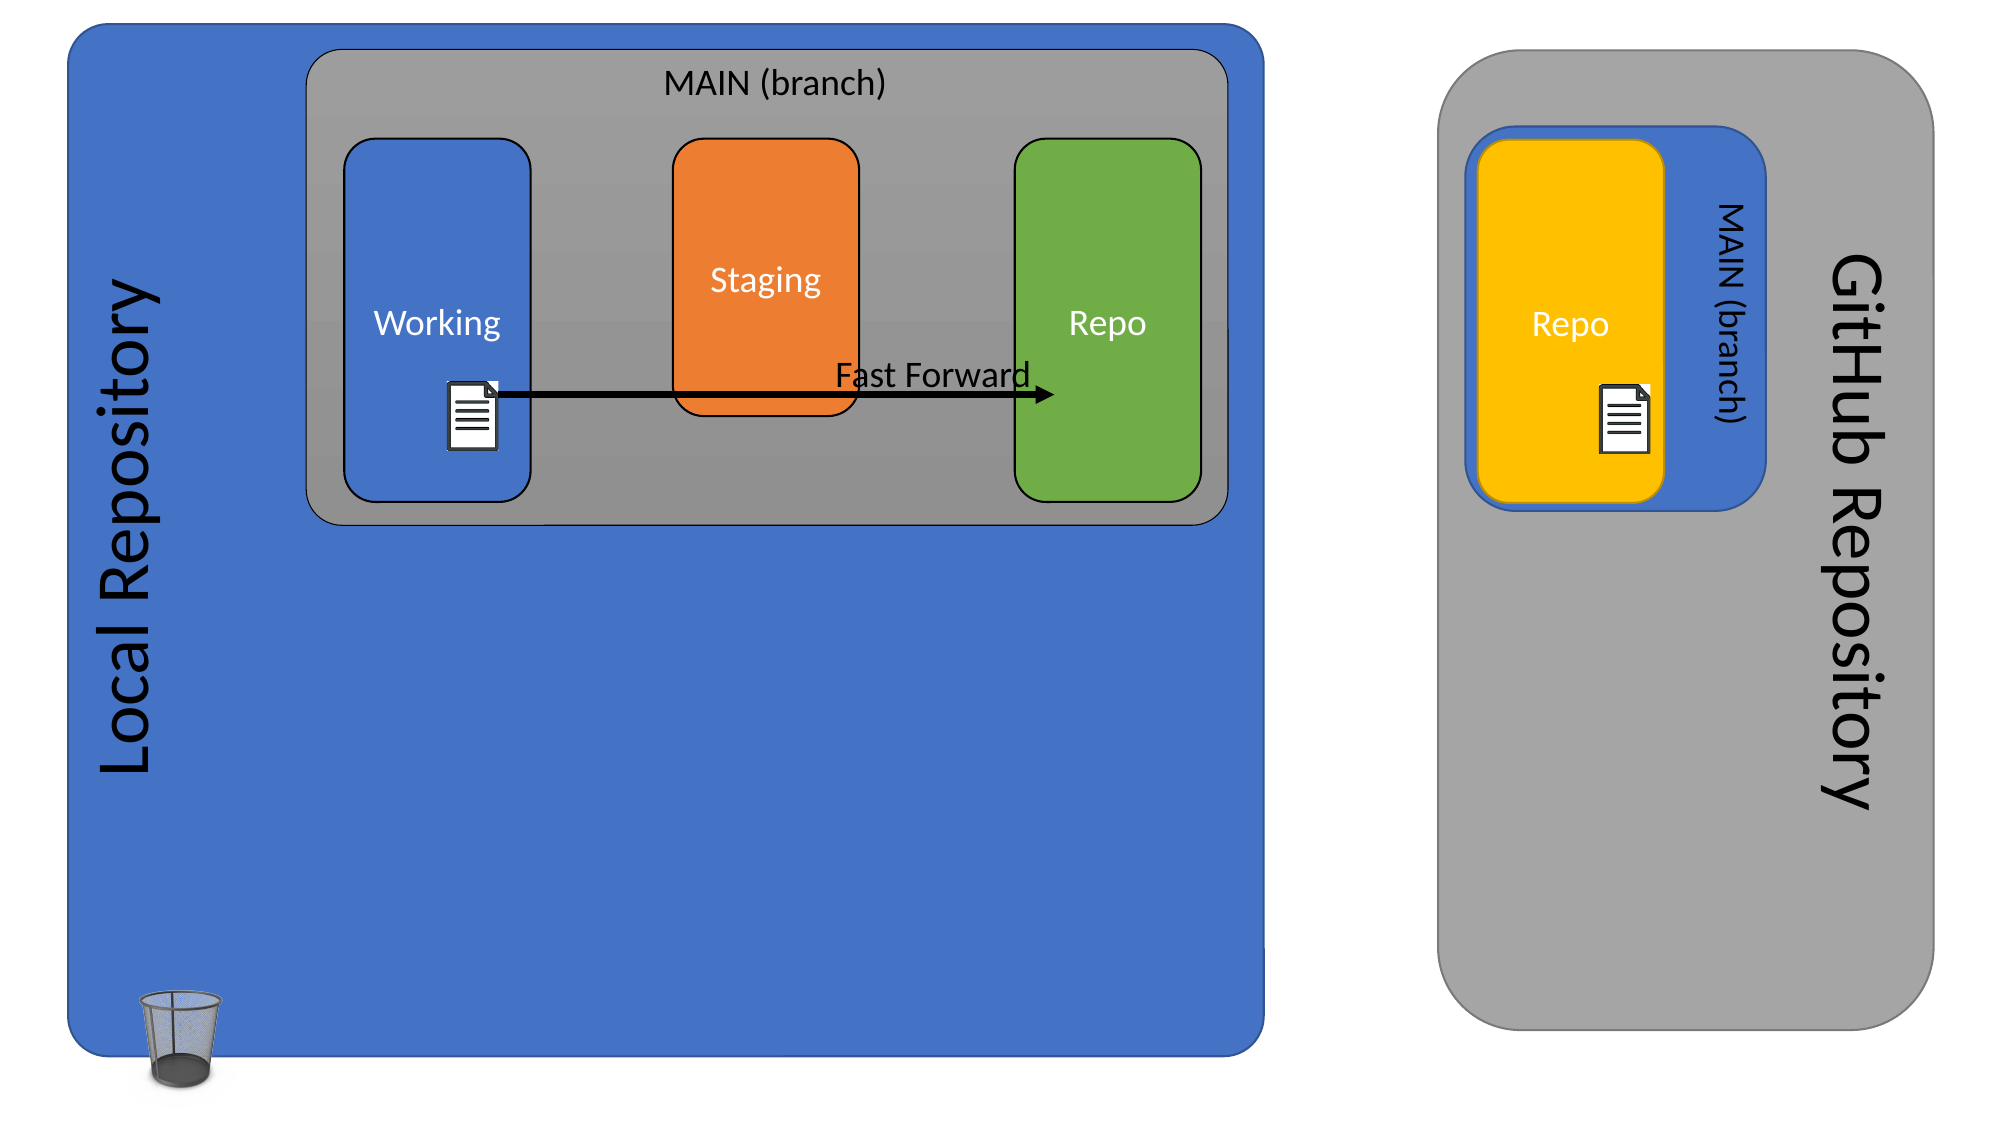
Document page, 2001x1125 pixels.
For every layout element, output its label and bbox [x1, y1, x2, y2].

picture [446, 381, 499, 451]
picture [105, 961, 256, 1112]
text_box [306, 49, 1228, 526]
text_box [66, 24, 1264, 1057]
picture [1598, 384, 1651, 454]
text_box [1438, 50, 1934, 1031]
